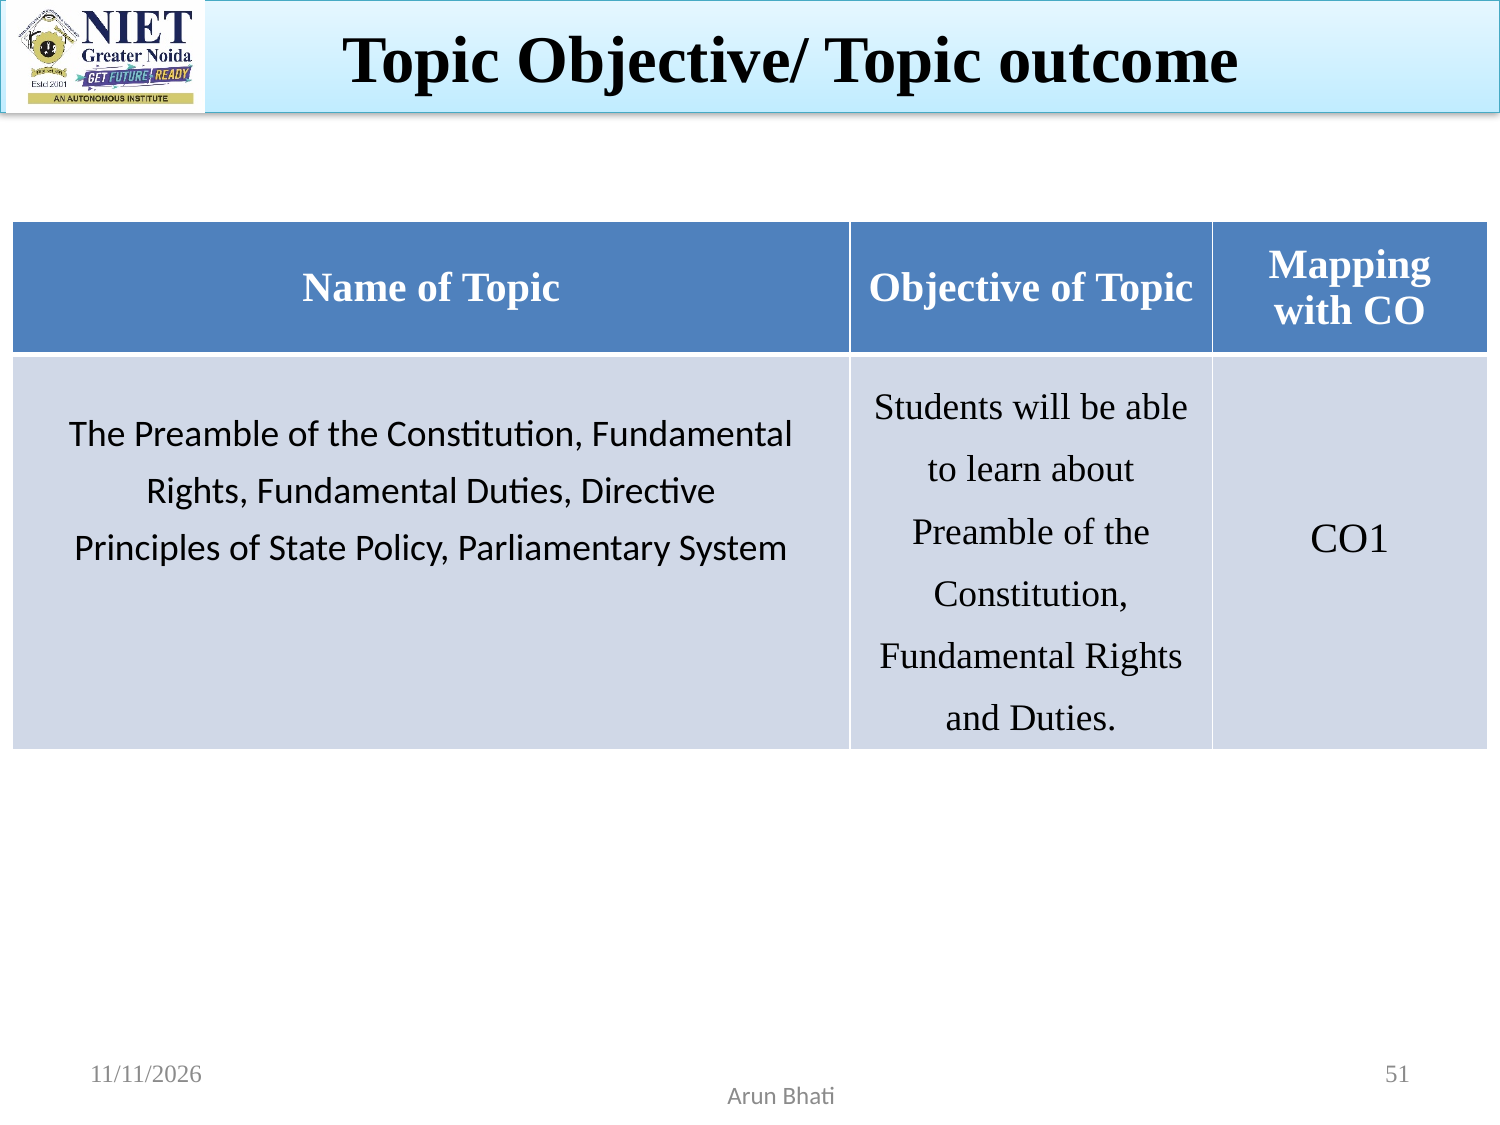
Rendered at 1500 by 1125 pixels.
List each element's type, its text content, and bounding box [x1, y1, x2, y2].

table_header Name of Topic [13, 222, 849, 352]
table_cell CO1 [1213, 357, 1487, 749]
table_header Mapping with CO [1213, 222, 1487, 352]
table_header Objective of Topic [851, 222, 1212, 352]
table_cell The Preamble of the Constitution, Fundamental Rights, Fundamental Duties, Directive Principles of State Policy, Parliamentary System [13, 357, 849, 749]
picture [5, 0, 205, 113]
table_cell Students will be able to learn about Preamble of the Constitution, Fundamental Rights and Duties. [851, 357, 1212, 749]
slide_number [75, 1042, 425, 1103]
title Topic Objective/ Topic outcome [205, 0, 1500, 113]
slide_number 51 [1074, 1042, 1425, 1103]
footer Arun Bhati [300, 1065, 1263, 1125]
